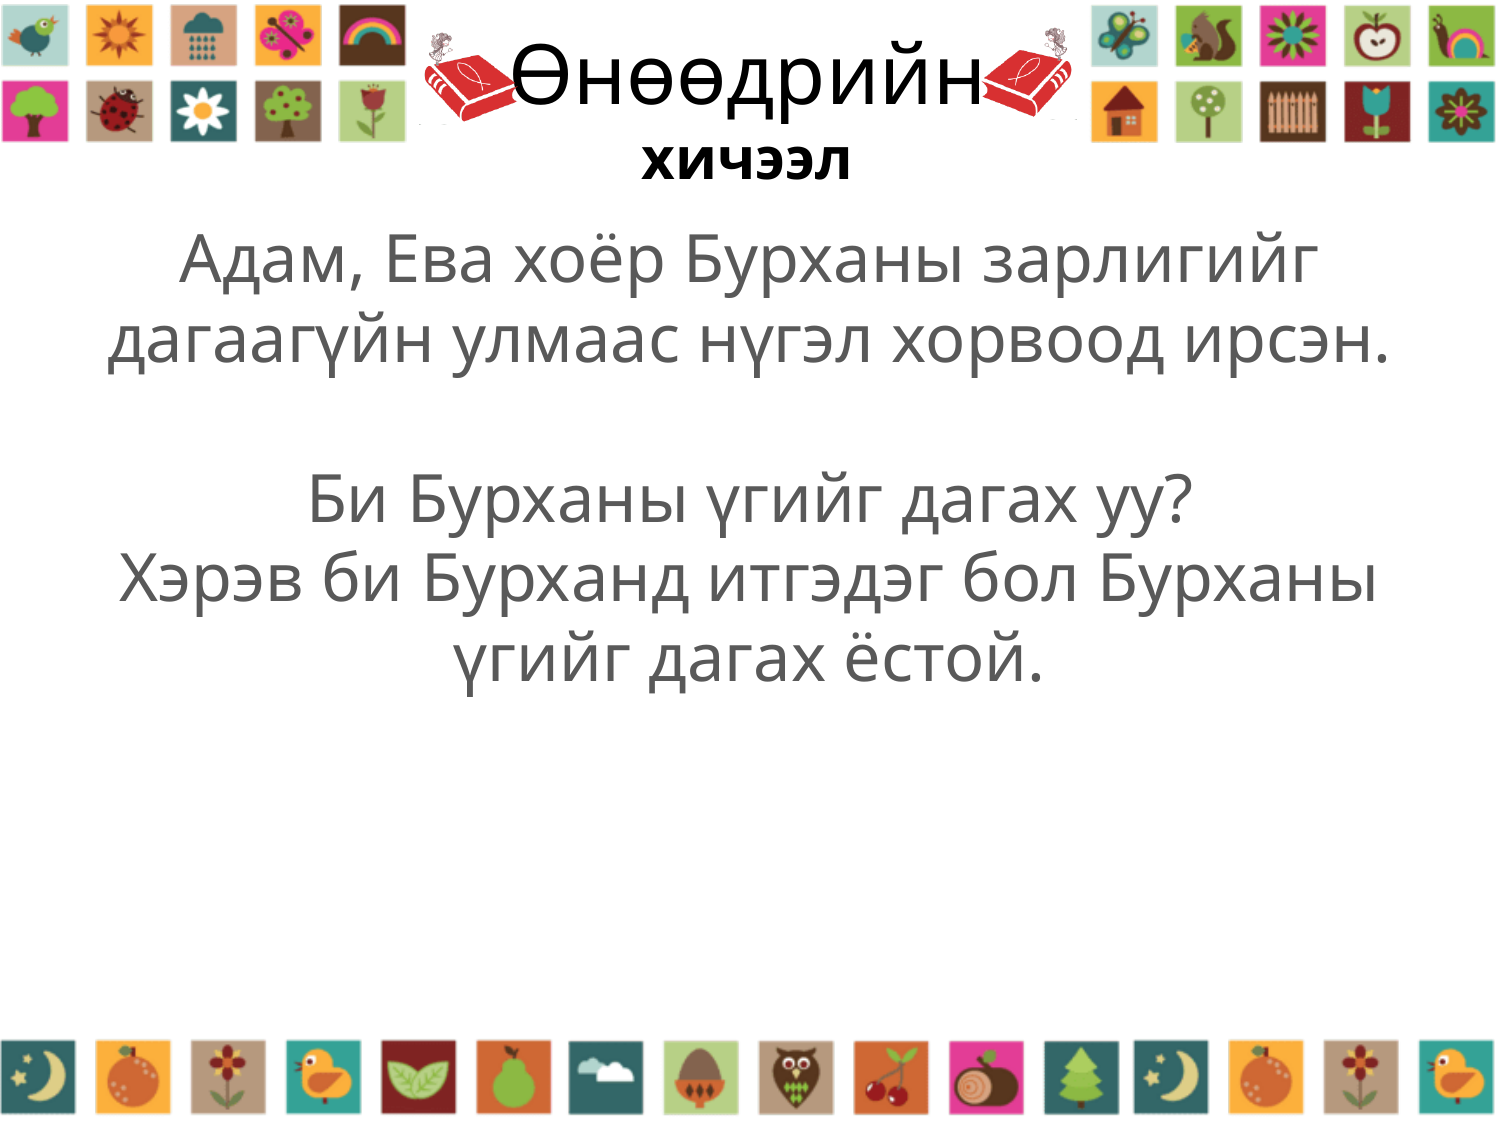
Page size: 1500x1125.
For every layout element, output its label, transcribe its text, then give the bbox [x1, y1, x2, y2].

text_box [0, 1028, 1500, 1118]
text_box Адам, Ева хоёр Бурханы зарлигийг дагаагүйн улмаас нүгэл хорвоод ирсэн. Би Бурханы үгийг дагах уу? Хэрэв би Бурханд итгэдэг бол Бурханы үгийг дагах ёстой. [76, 208, 1424, 703]
picture [0, 3, 550, 150]
picture [950, 3, 1500, 150]
text_box Өнөөдрийн хичээл [414, 13, 1080, 199]
